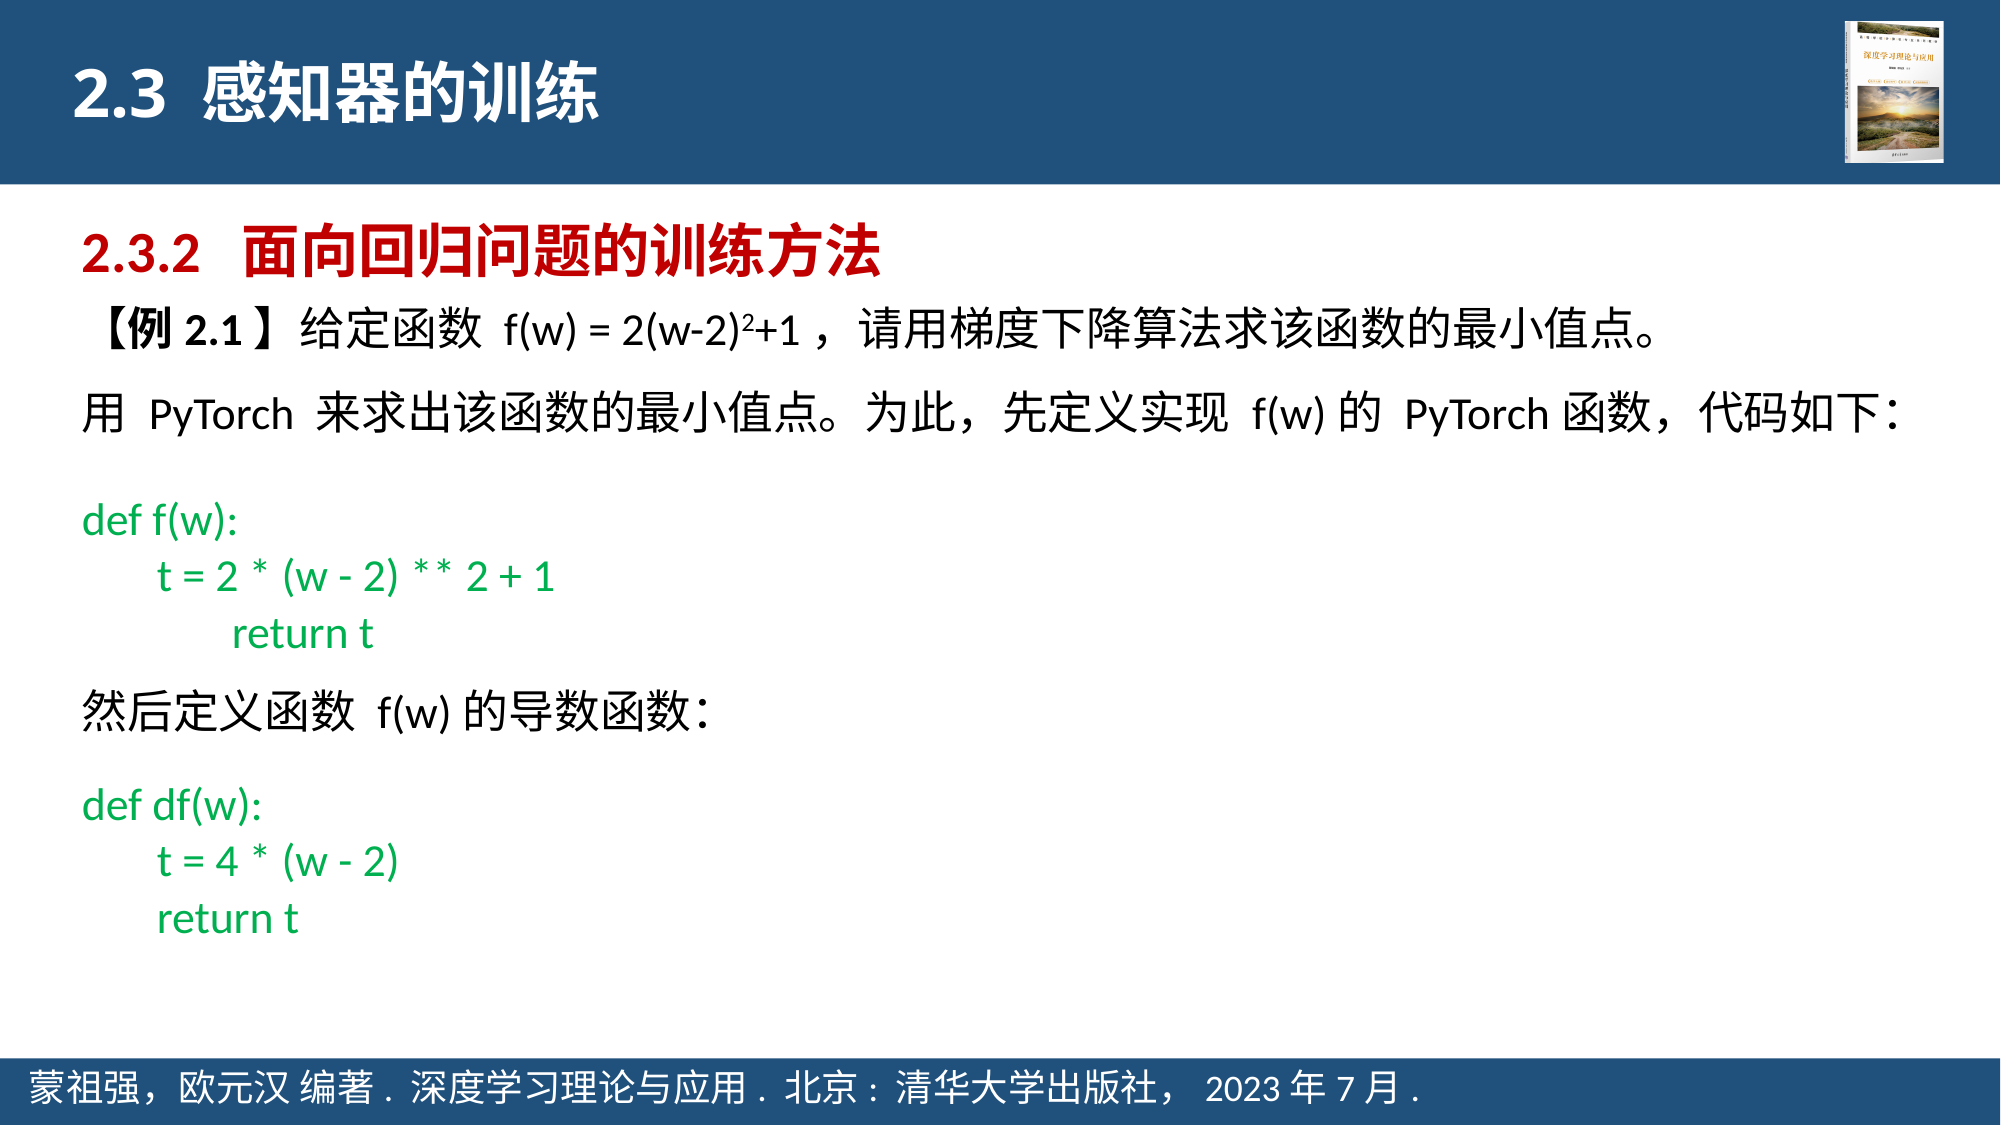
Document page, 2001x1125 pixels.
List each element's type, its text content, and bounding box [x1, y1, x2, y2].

text_box 2.3 感知器的训练 [55, 42, 1555, 140]
text_box 【例2.1】给定函数 f(w) = 2(w-2)2+1，请用梯度下降算法求该函数的最小值点。 用 PyTorch 来求出该函数的最小值点。为此，先定义实现 f(w)的 PyTorch函数，代码如下： def f(w): t = 2 * (w - 2) ** 2 + 1 return t 然后定义函数 f(w)的导数函数： def df(w): t = 4 * (w - 2) return t [67, 291, 1951, 950]
picture [1844, 21, 1944, 163]
text_box 2.3.2 面向回归问题的训练方法 [67, 206, 1933, 291]
